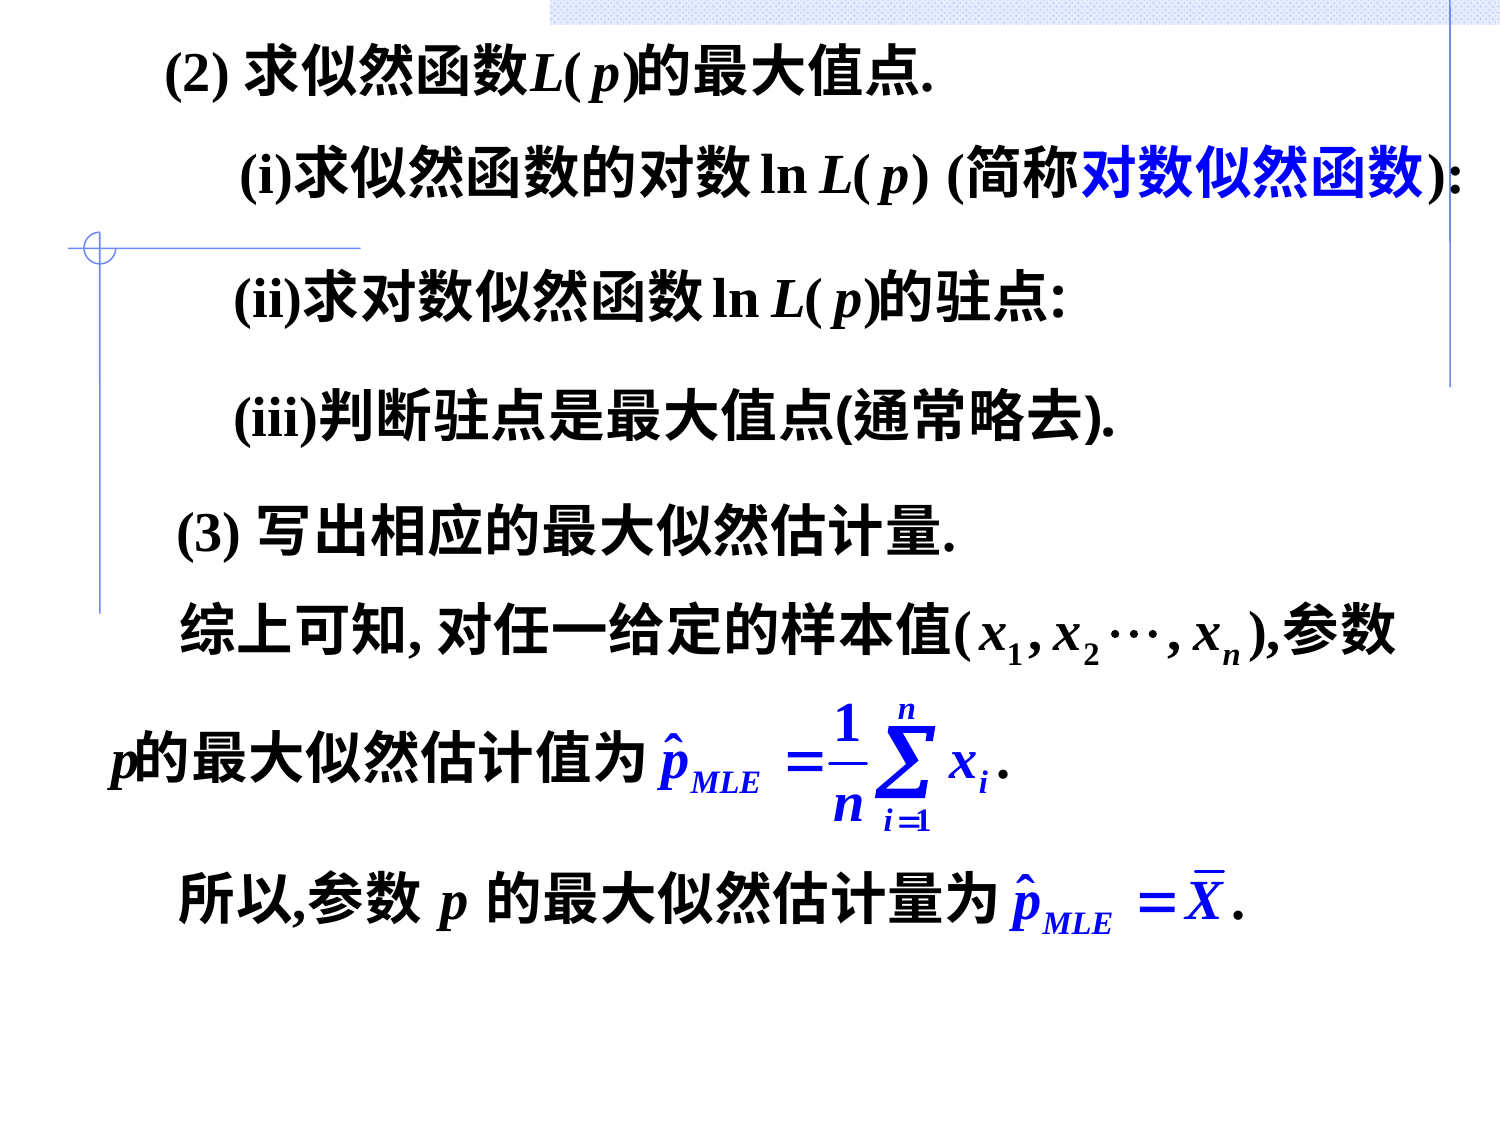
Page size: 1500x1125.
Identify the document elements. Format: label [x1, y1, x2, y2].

text_box [82, 499, 966, 575]
text_box [159, 141, 1472, 217]
text_box [70, 40, 944, 116]
text_box [95, 592, 1410, 843]
picture [549, 0, 1449, 25]
text_box [94, 857, 1287, 948]
text_box [153, 266, 1074, 342]
picture [1451, 0, 1500, 25]
text_box [153, 379, 1125, 460]
